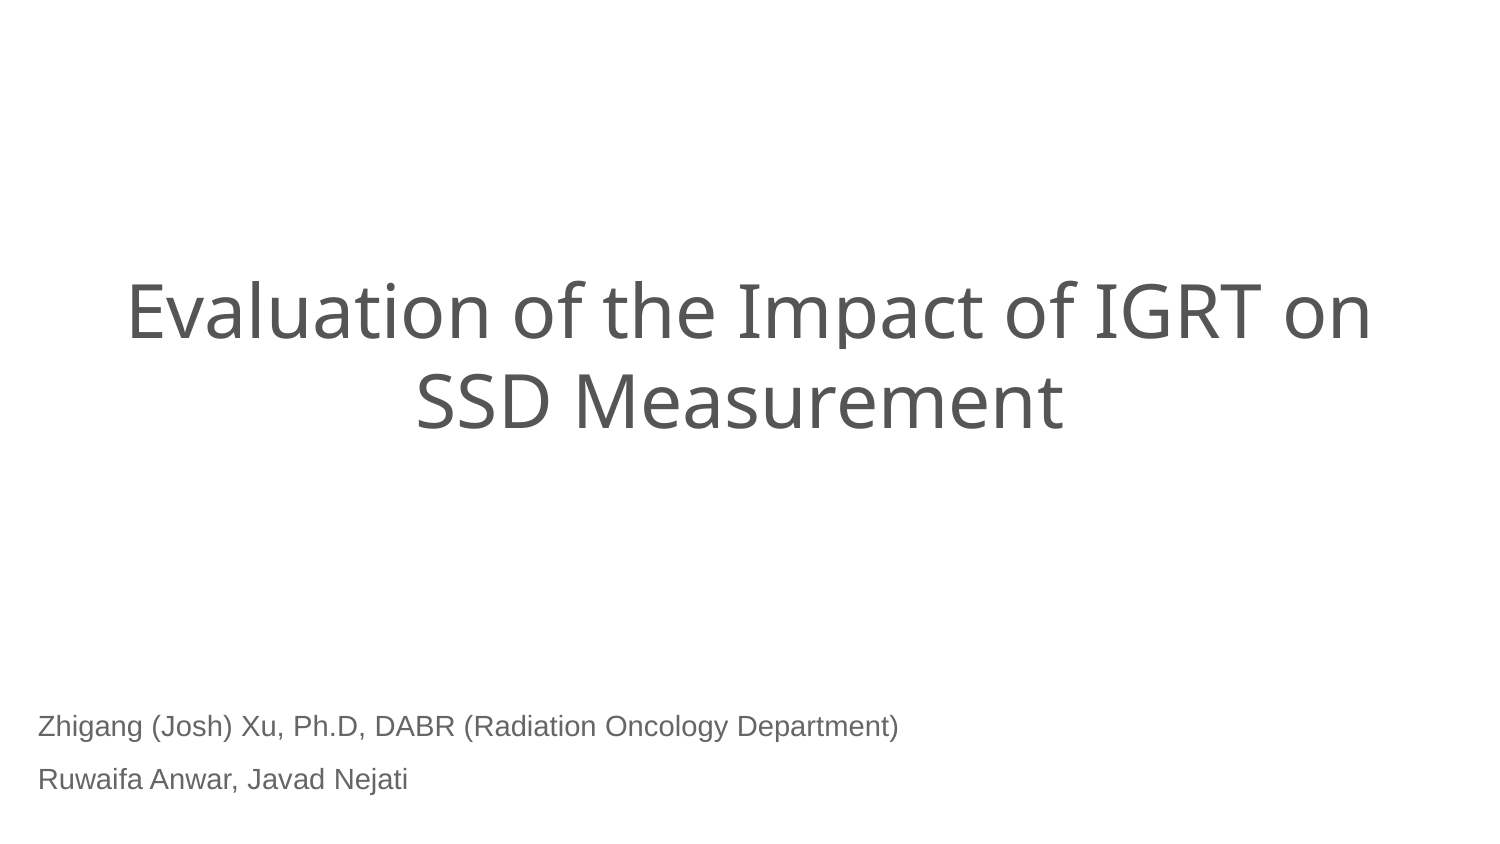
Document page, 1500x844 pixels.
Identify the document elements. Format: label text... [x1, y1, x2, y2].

subtitle Zhigang (Josh) Xu, Ph.D, DABR (Radiation Oncology Department) Ruwaifa Anwar, Javad Nejati [22, 687, 1421, 818]
title Evaluation of the Impact of IGRT on SSD Measurement [51, 122, 1449, 459]
